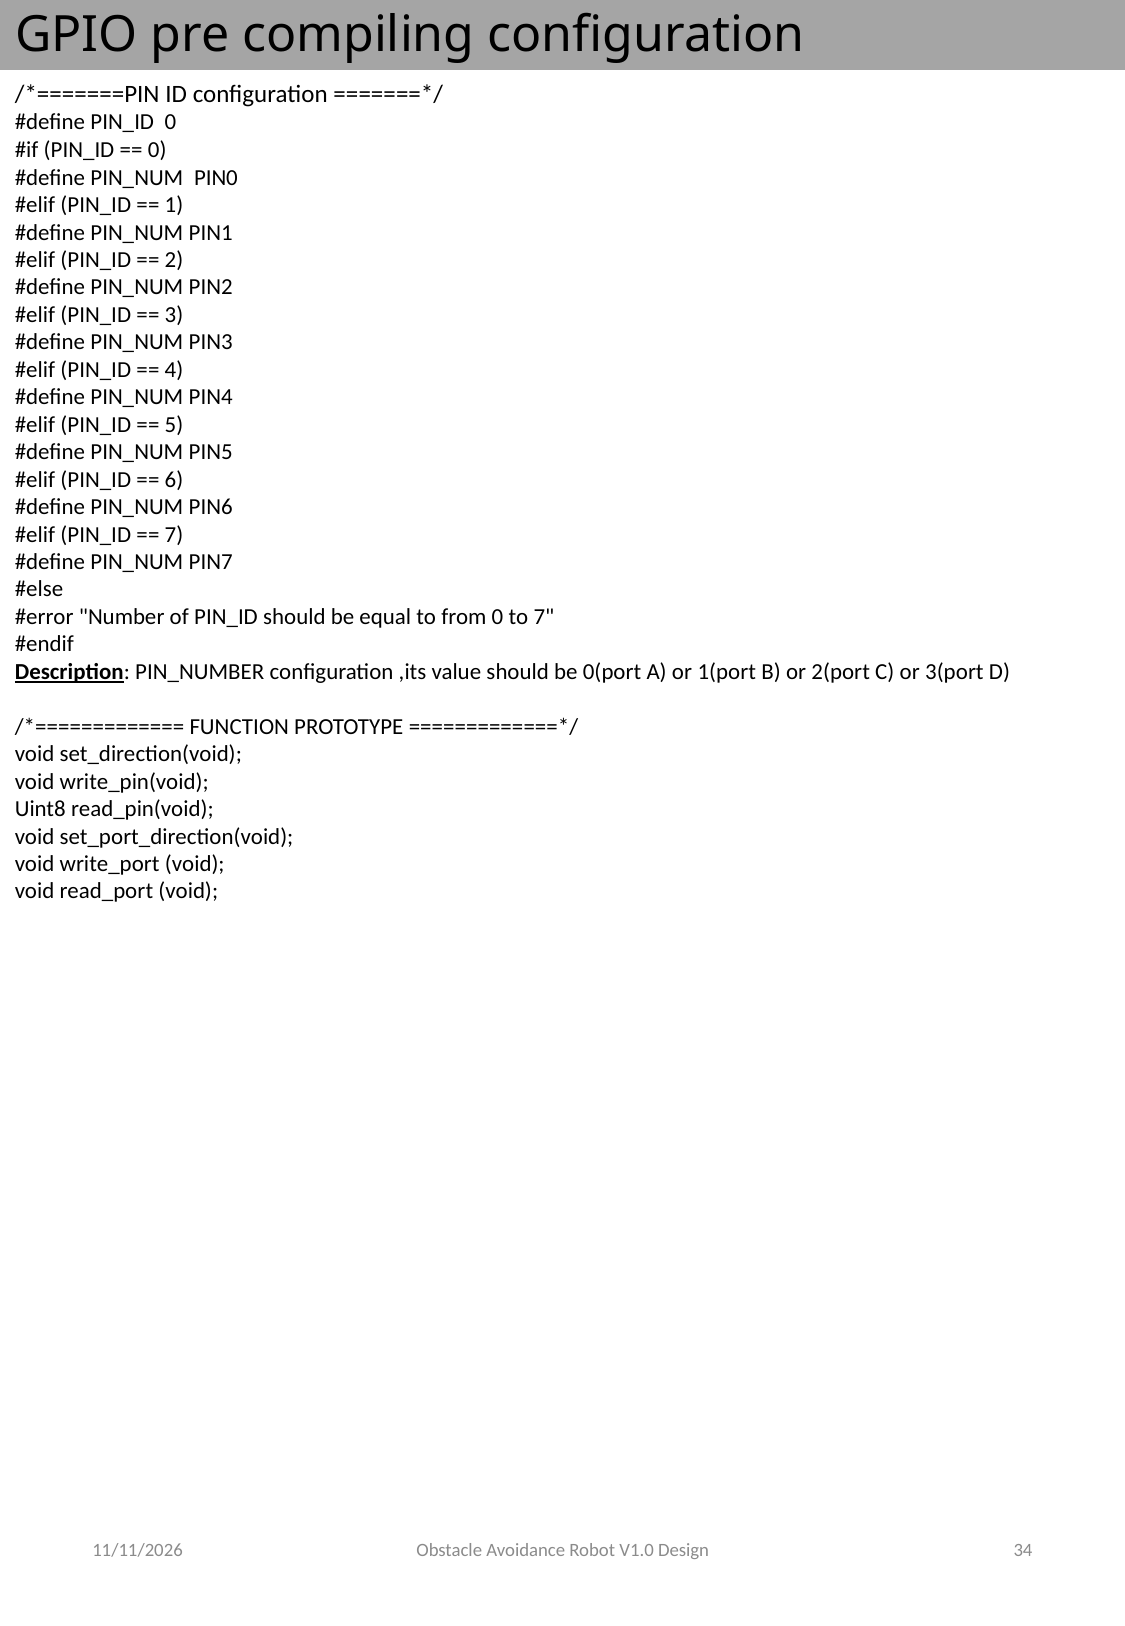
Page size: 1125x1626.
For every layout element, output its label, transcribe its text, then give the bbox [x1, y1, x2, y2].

text_box /*=======PIN ID configuration =======*/ #define PIN_ID 0 #if (PIN_ID == 0) #define PIN_NUM PIN0 #elif (PIN_ID == 1) #define PIN_NUM PIN1 #elif (PIN_ID == 2) #define PIN_NUM PIN2 #elif (PIN_ID == 3) #define PIN_NUM PIN3 #elif (PIN_ID == 4) #define PIN_NUM PIN4 #elif (PIN_ID == 5) #define PIN_NUM PIN5 #elif (PIN_ID == 6) #define PIN_NUM PIN6 #elif (PIN_ID == 7) #define PIN_NUM PIN7 #else #error "Number of PIN_ID should be equal to from 0 to 7" #endif Description: PIN_NUMBER configuration ,its value should be 0(port A) or 1(port B) or 2(port C) or 3(port D) /*============= FUNCTION PROTOTYPE =============*/ void set_direction(void); void write_pin(void); Uint8 read_pin(void); void set_port_direction(void); void write_port (void); void read_port (void); [0, 69, 1125, 911]
slide_number 34 [794, 1506, 1048, 1593]
title GPIO pre compiling configuration [0, 0, 1125, 69]
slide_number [77, 1506, 331, 1593]
footer Obstacle Avoidance Robot V1.0 Design [372, 1506, 753, 1593]
